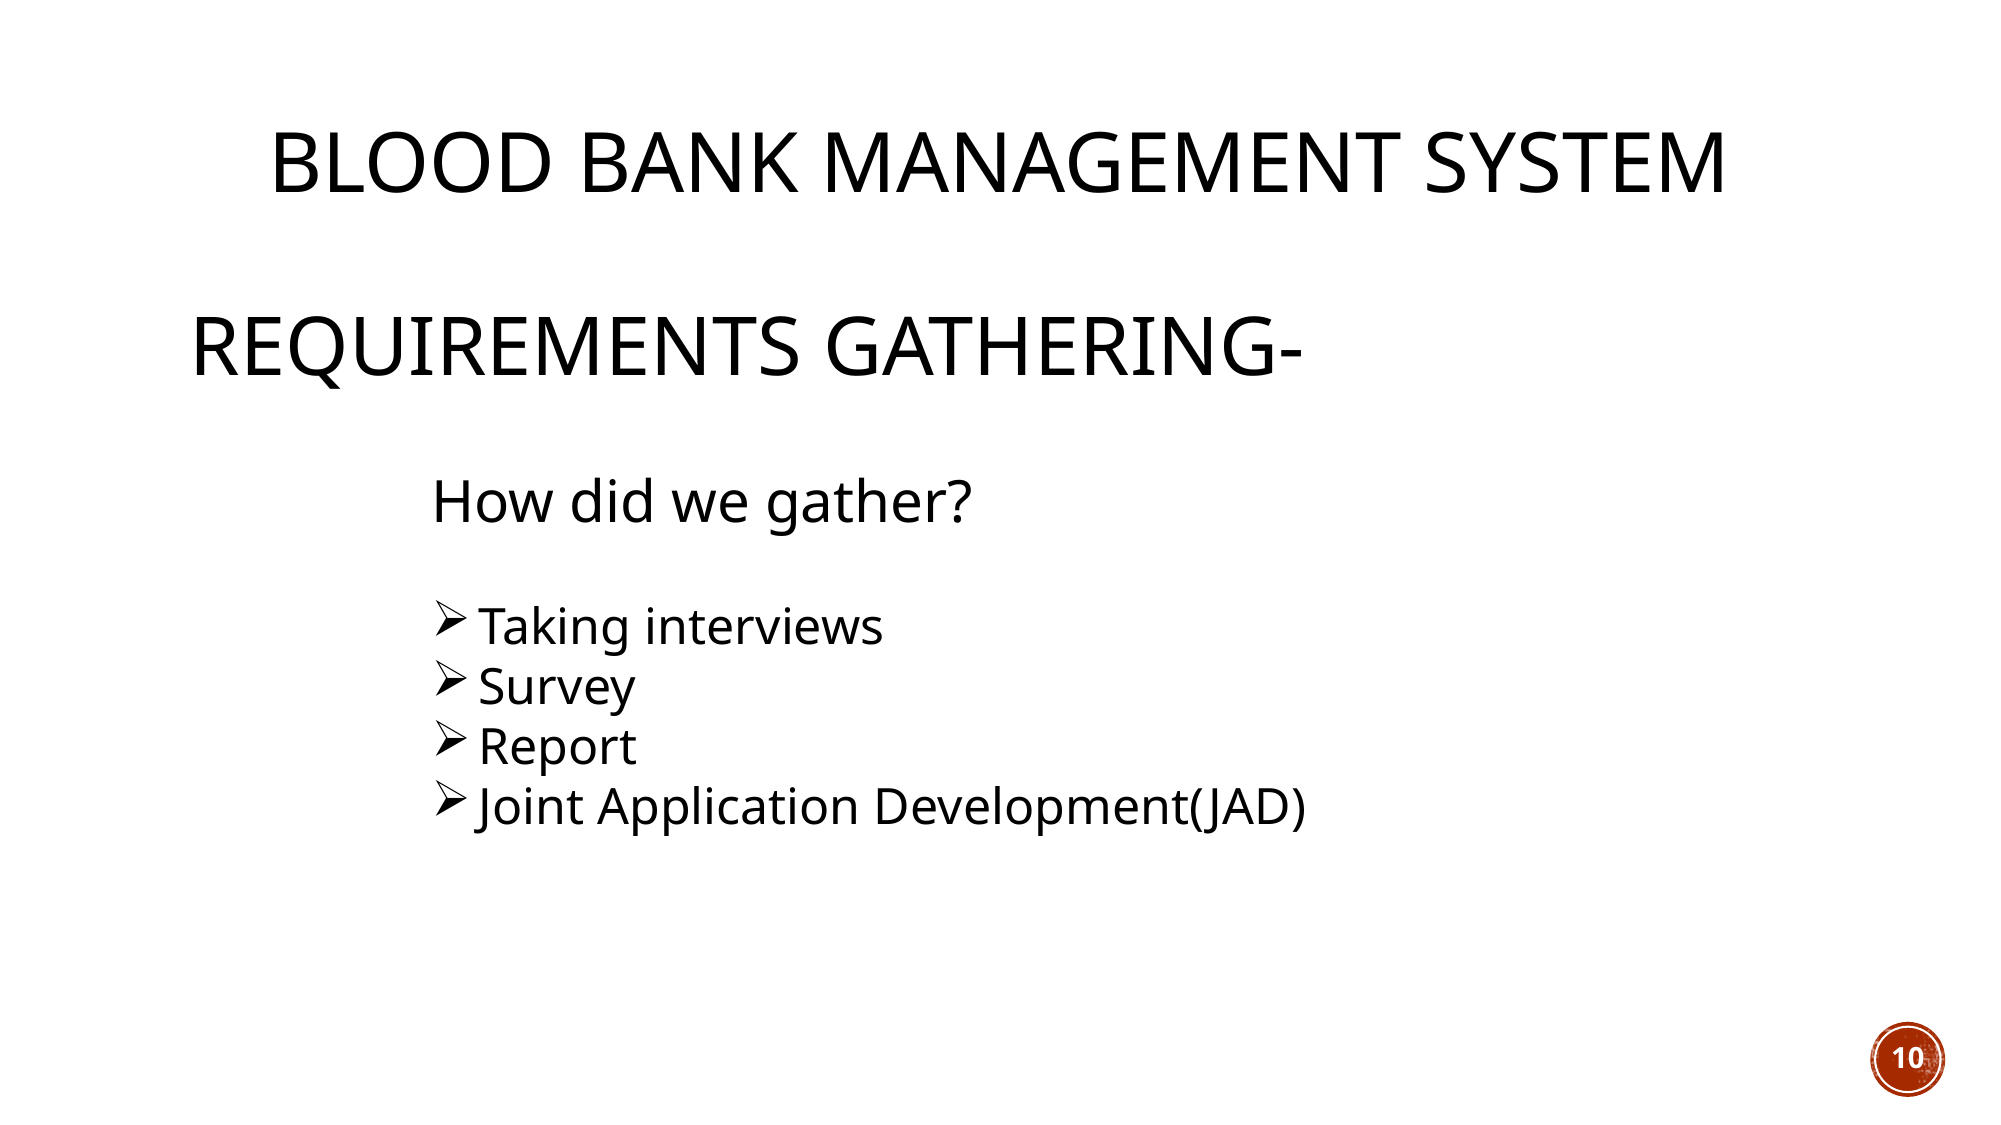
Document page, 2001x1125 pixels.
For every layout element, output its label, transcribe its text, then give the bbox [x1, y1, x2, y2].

text_box Requirements gathering- [174, 286, 1825, 413]
text_box How did we gather? Taking interviews Survey Report Joint Application Development(JAD) [416, 456, 1418, 902]
title blood bank management system [174, 88, 1825, 243]
slide_number 10 [1855, 1028, 1961, 1089]
